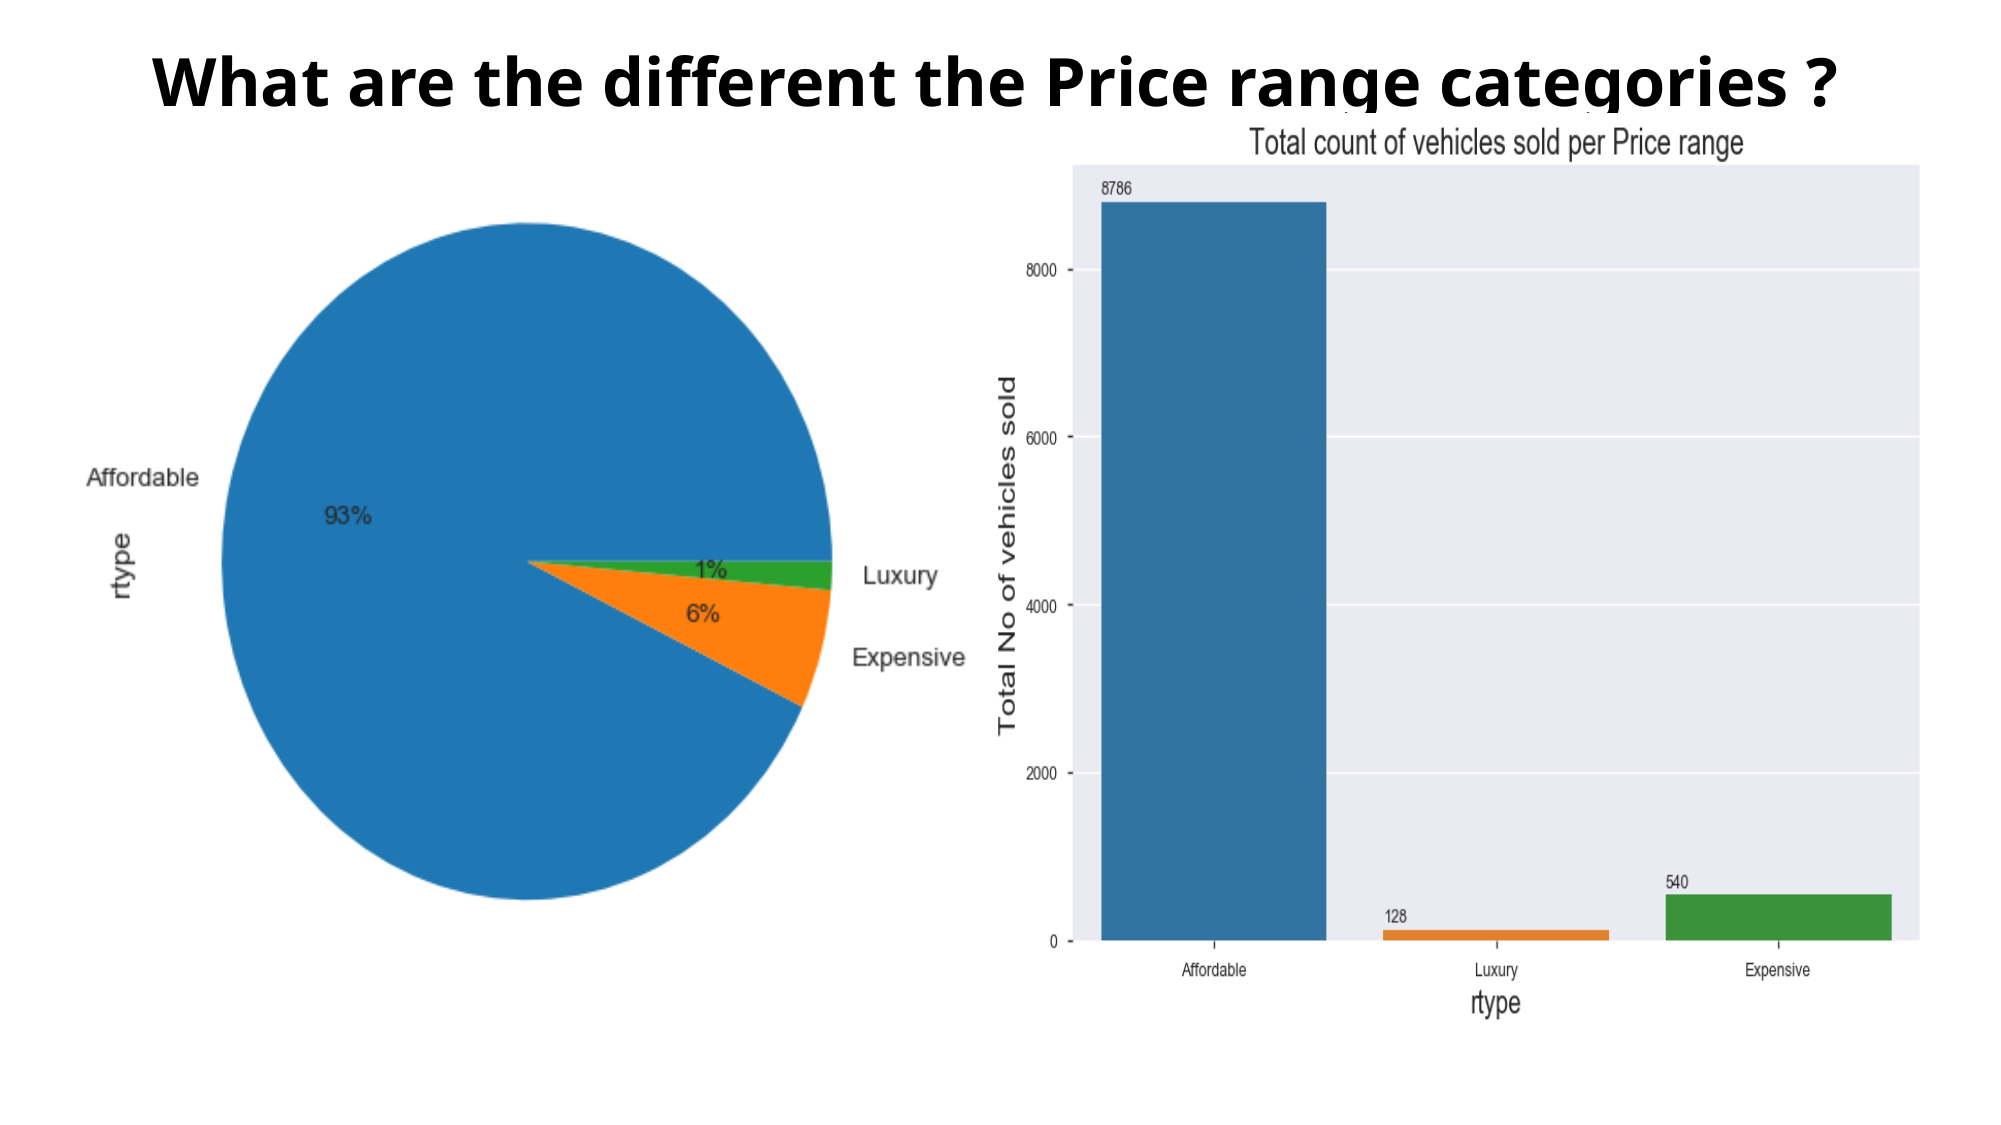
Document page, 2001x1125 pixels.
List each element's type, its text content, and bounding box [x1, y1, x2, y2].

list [67, 113, 984, 1012]
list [989, 113, 1933, 1033]
title What are the different the Price range categories ? [137, 17, 1863, 153]
